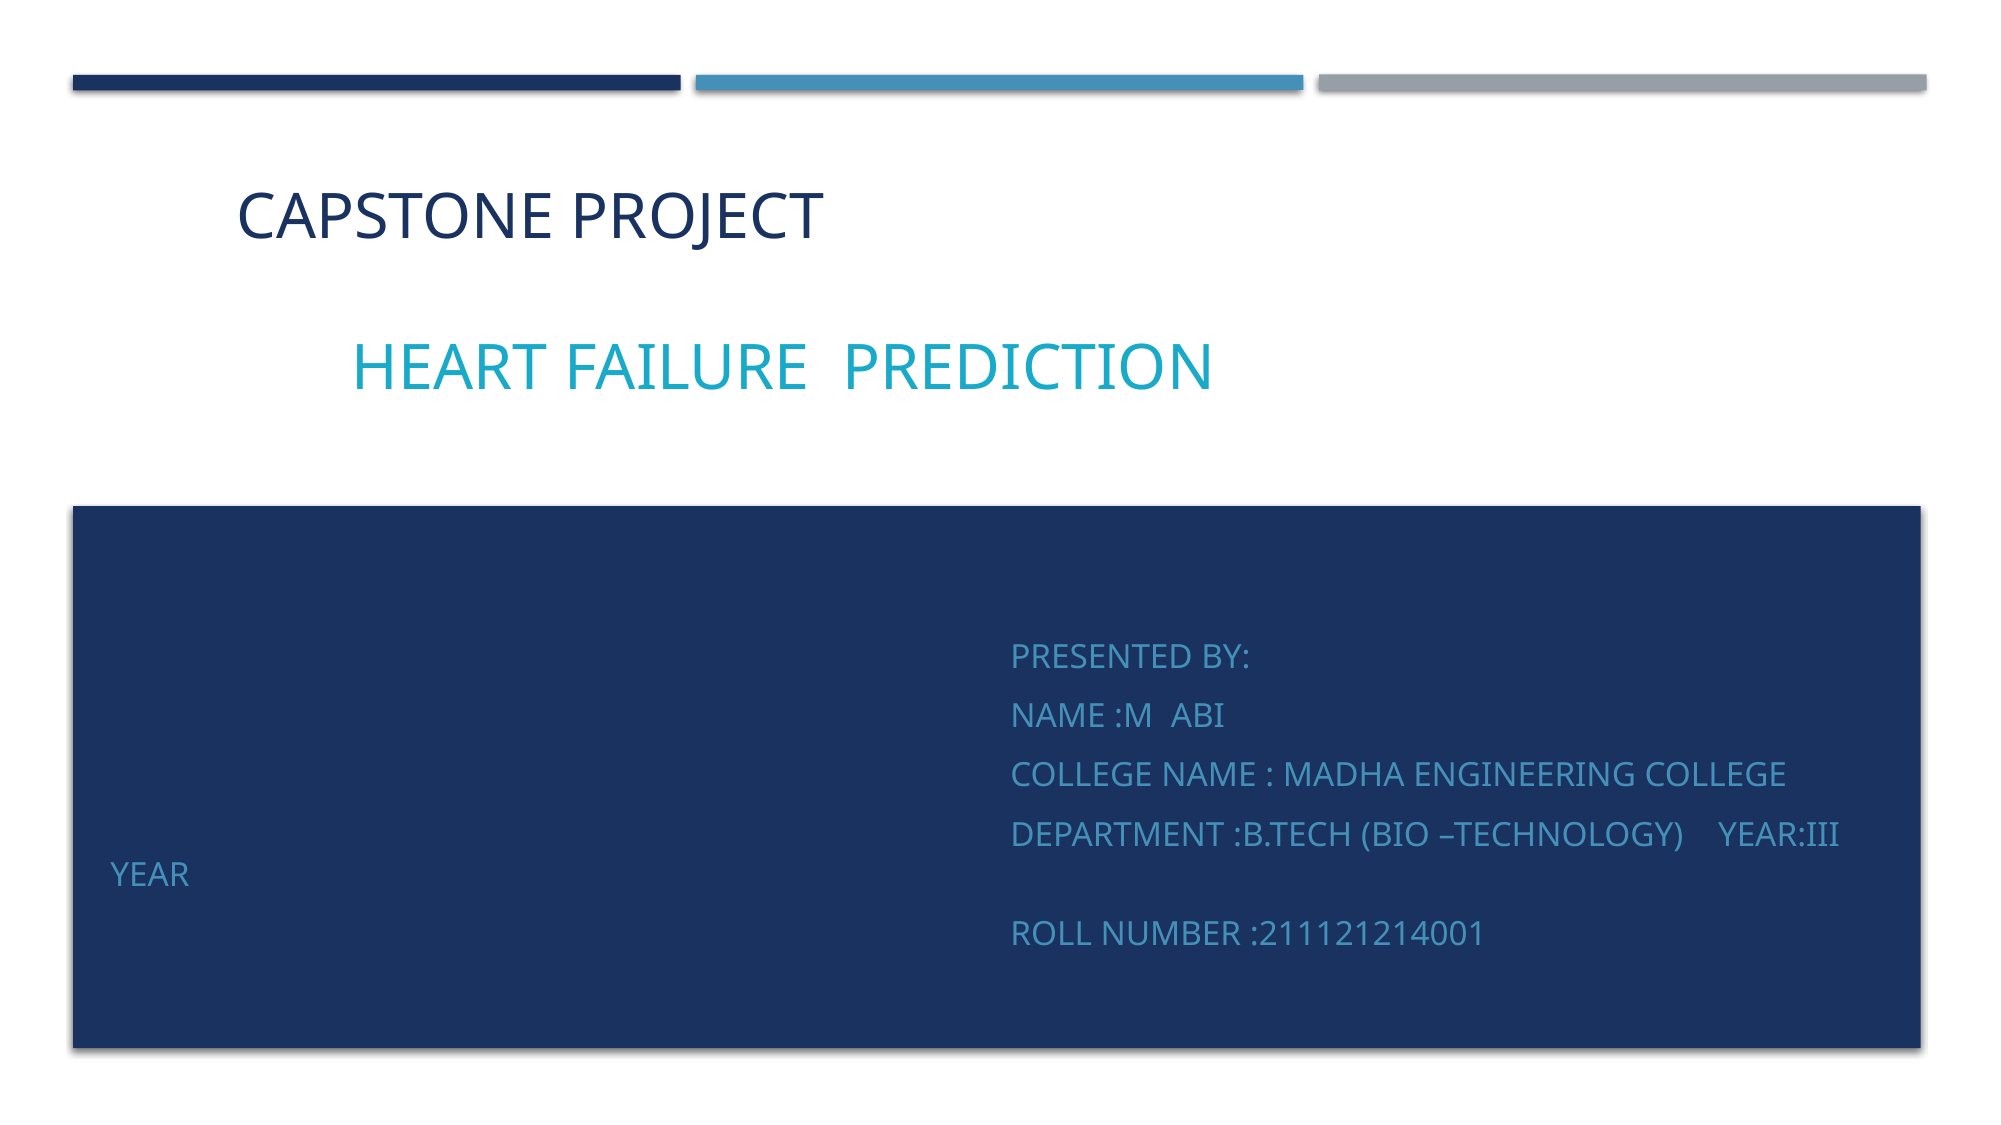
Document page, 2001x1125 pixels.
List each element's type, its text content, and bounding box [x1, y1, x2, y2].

subtitle presented by: name :m abi college name : madha engineering college department :b.tech (bio –technology) YEAR:III year roll number :211121214001 [95, 509, 1899, 998]
title CAPSTONE PROJECT HEART FAILURE PREDICTION [95, 167, 1899, 410]
